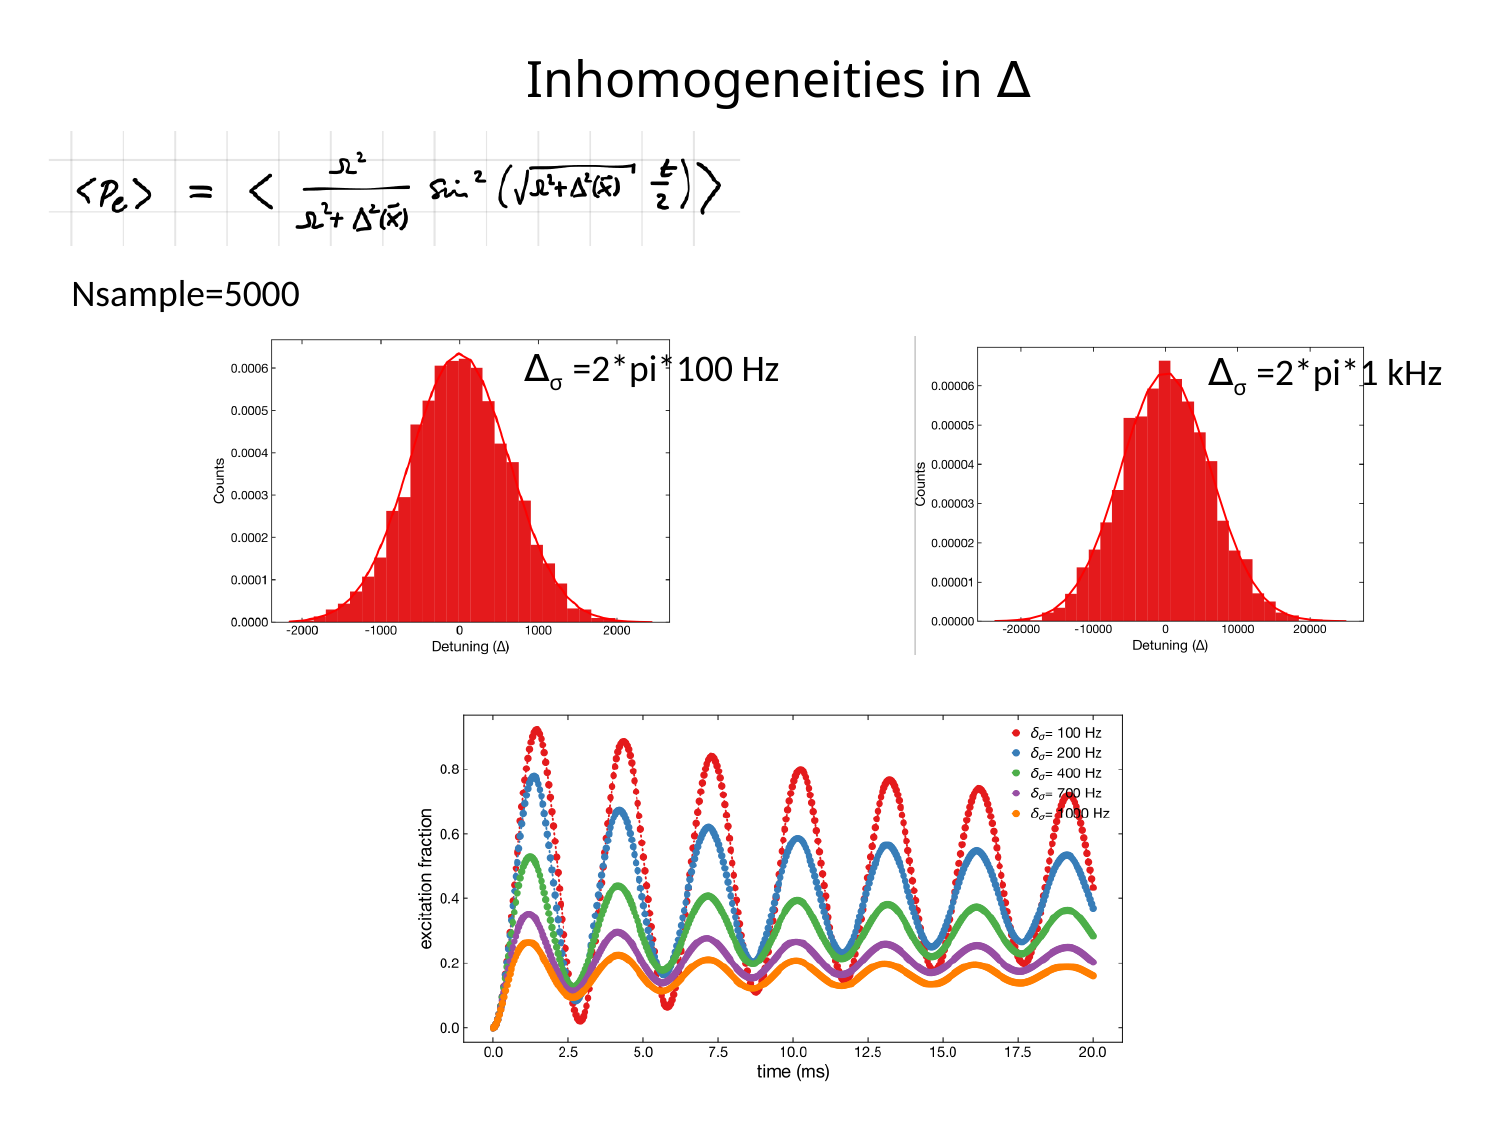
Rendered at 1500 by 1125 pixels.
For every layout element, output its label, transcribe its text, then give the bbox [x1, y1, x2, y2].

text_box Nsample=5000 [56, 261, 316, 322]
text_box ∆σ =2*pi*1 kHz [1372, 340, 1458, 407]
text_box Inhomogeneities in ∆ [511, 40, 1046, 116]
text_box ∆σ =2*pi*100 Hz [509, 336, 795, 403]
picture [48, 131, 741, 246]
picture [212, 338, 685, 655]
picture [914, 336, 1372, 655]
picture [408, 704, 1139, 1083]
